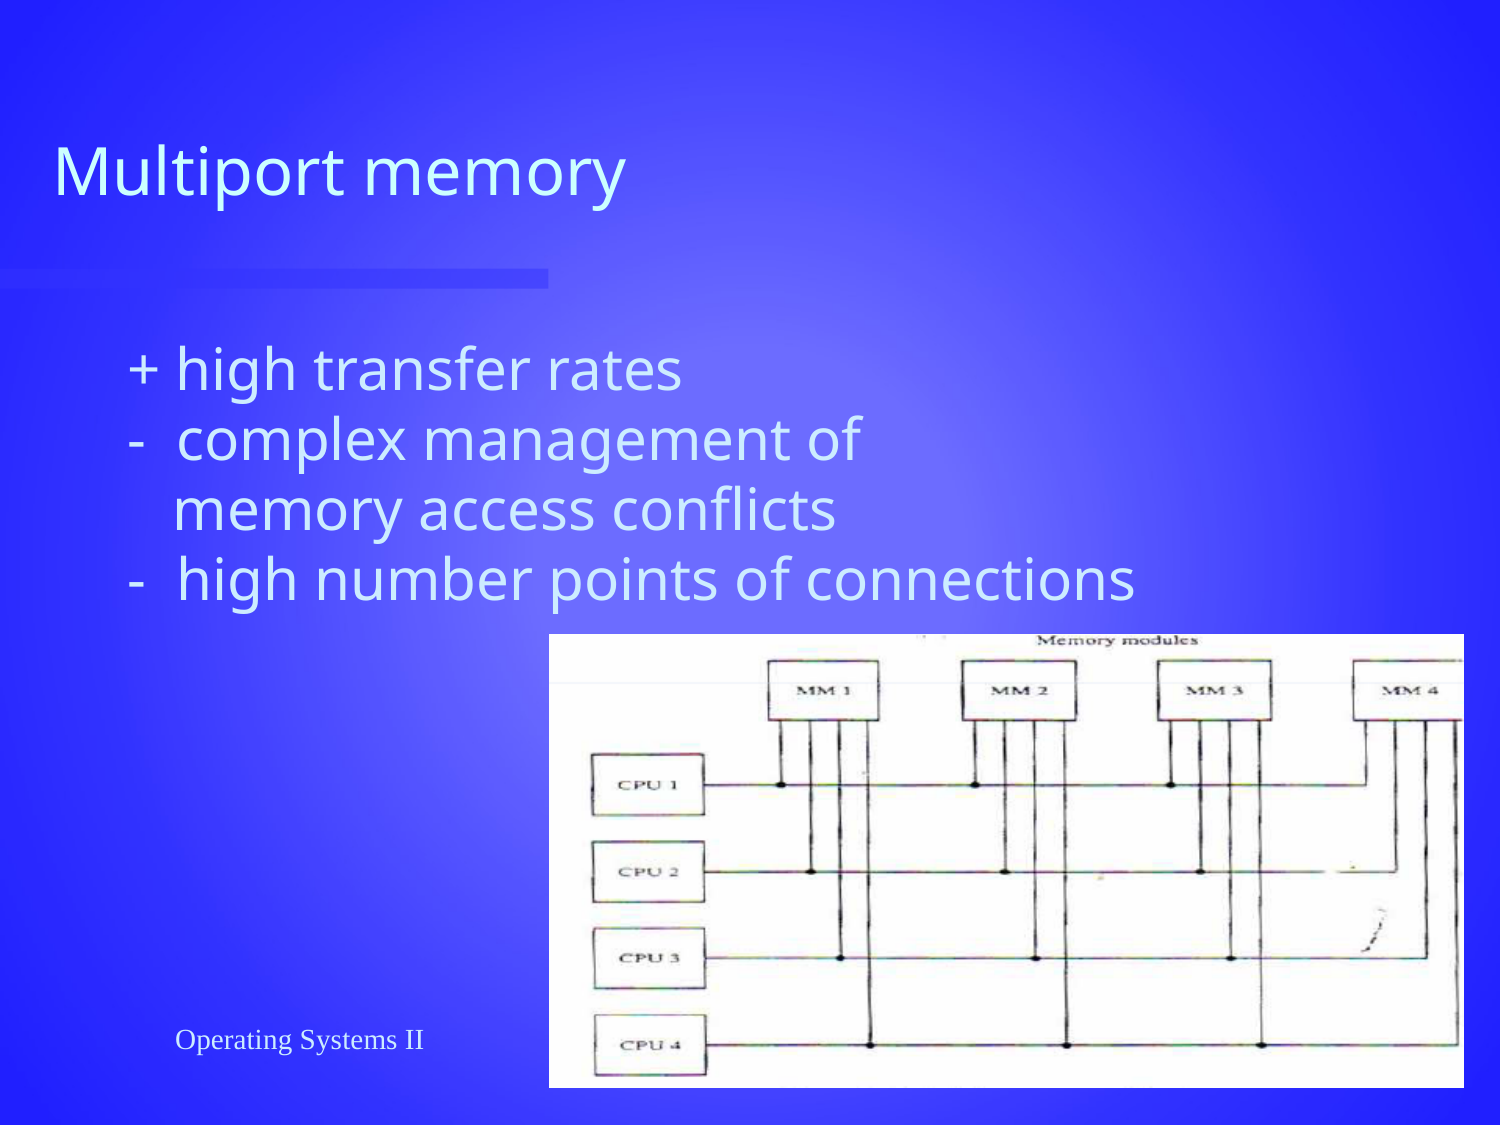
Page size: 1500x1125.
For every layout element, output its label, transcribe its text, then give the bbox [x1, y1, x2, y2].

slide_number 12 [1074, 1088, 1388, 1100]
title Multiport memory [37, 75, 1313, 263]
list + high transfer rates - complex management of memory access conflicts - high number points of connections [112, 324, 1388, 1000]
picture [0, 0, 1500, 1125]
footer Operating Systems II [62, 1012, 538, 1088]
